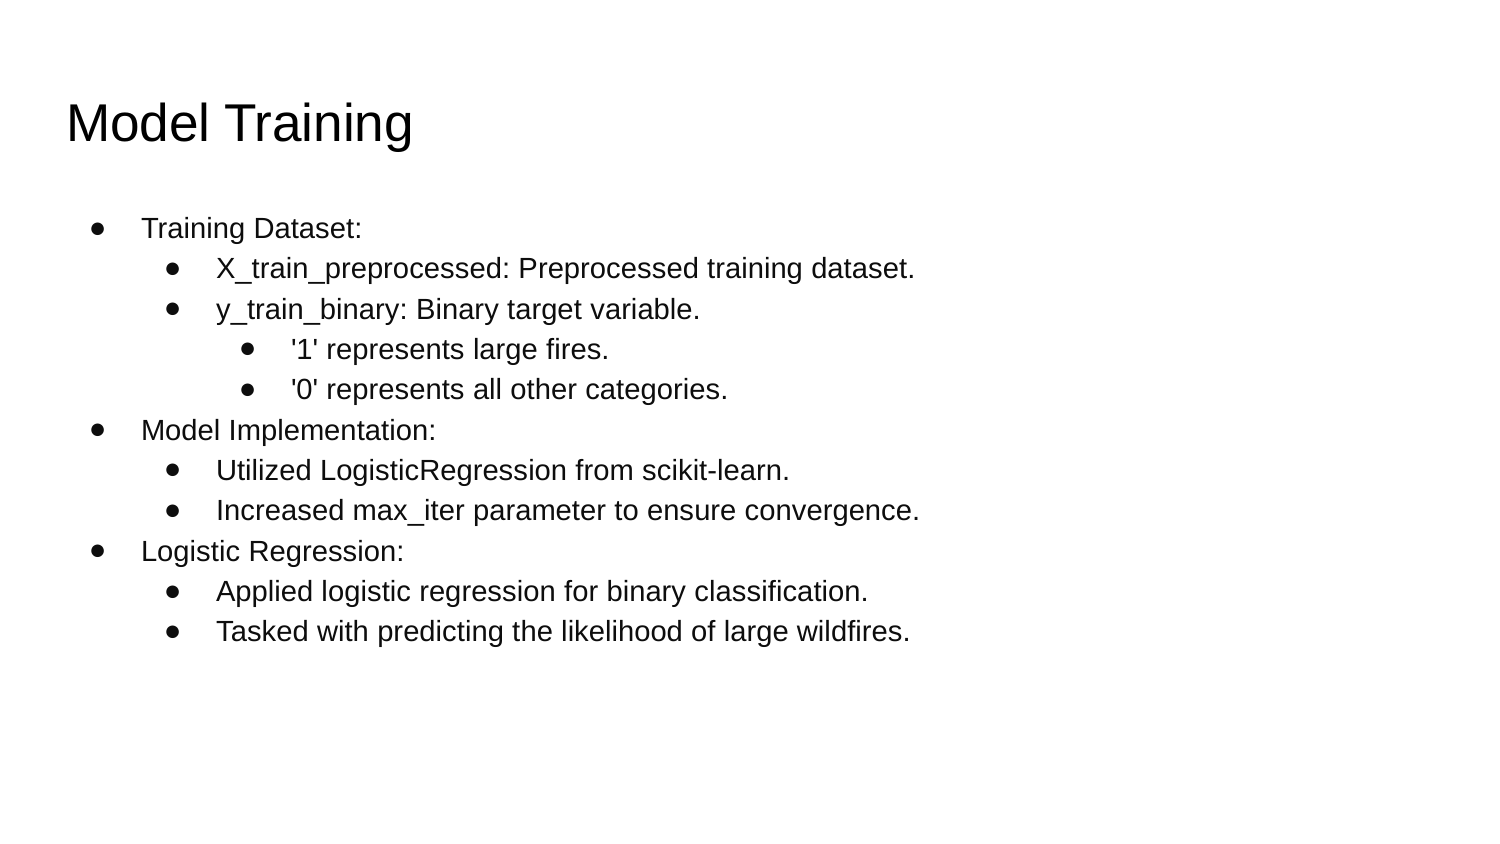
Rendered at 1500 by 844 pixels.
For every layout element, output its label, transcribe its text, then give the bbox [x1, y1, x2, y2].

list Training Dataset: X_train_preprocessed: Preprocessed training dataset. y_train_binary: Binary target variable. '1' represents large fires. '0' represents all other categories. Model Implementation: Utilized LogisticRegression from scikit-learn. Increased max_iter parameter to ensure convergence. Logistic Regression: Applied logistic regression for binary classification. Tasked with predicting the likelihood of large wildfires. [51, 189, 1449, 750]
title Model Training [51, 72, 1449, 167]
